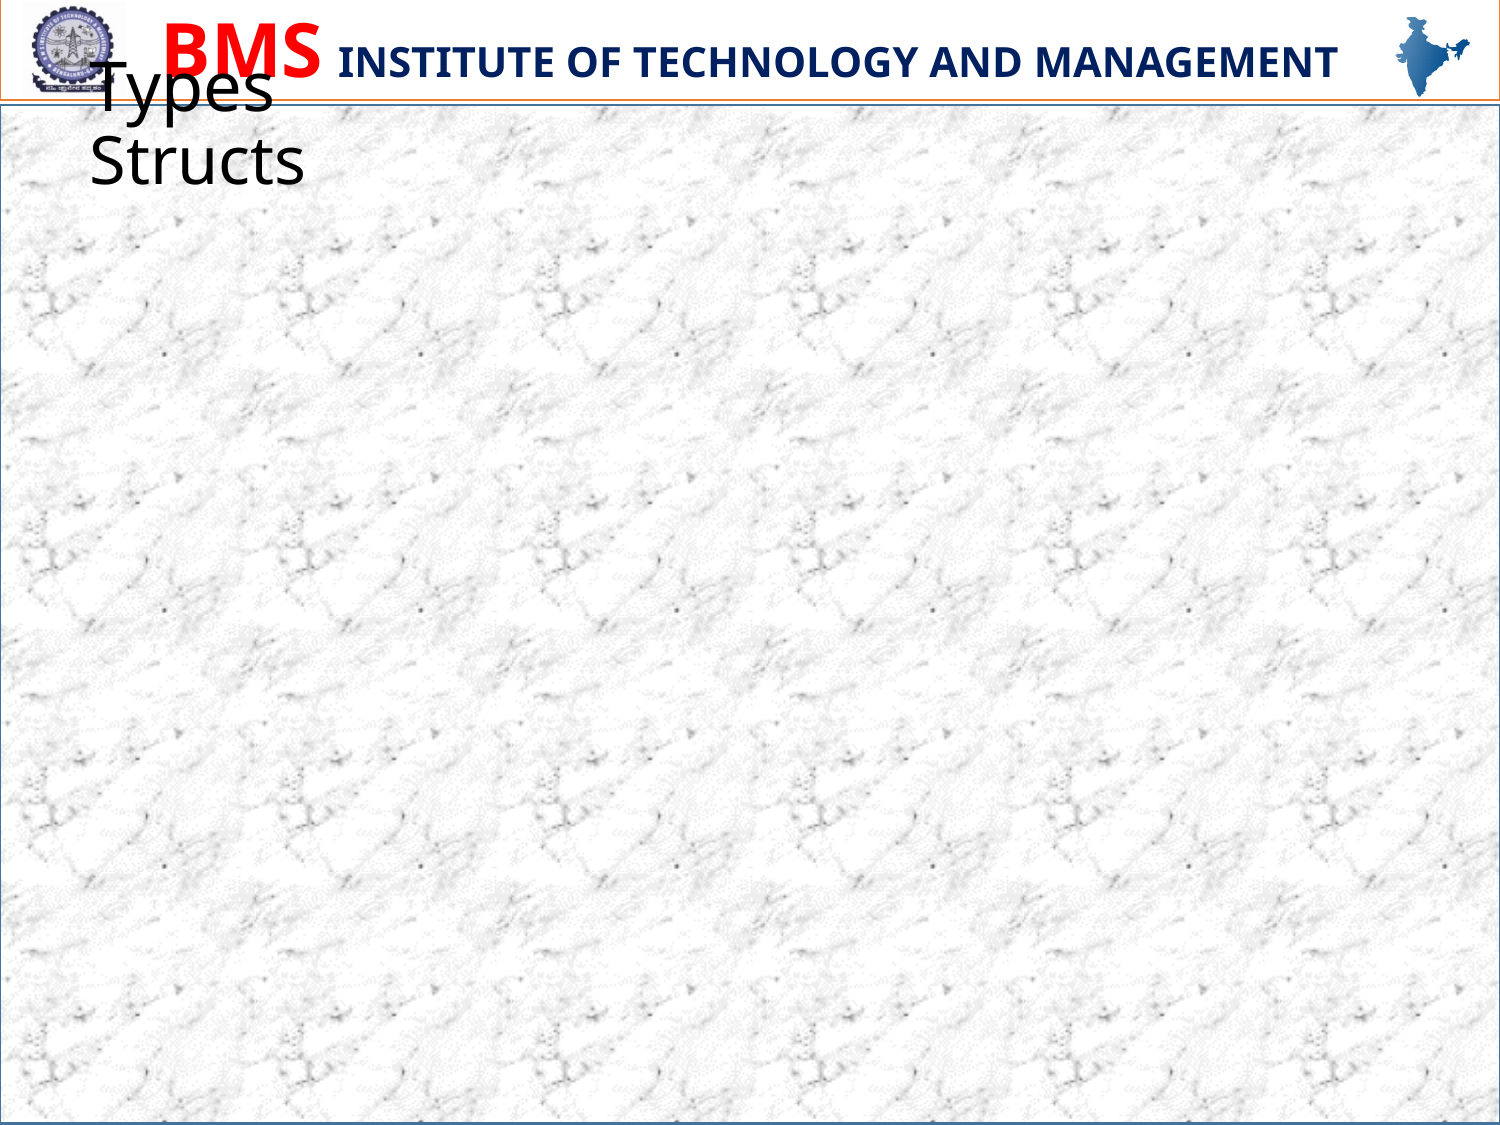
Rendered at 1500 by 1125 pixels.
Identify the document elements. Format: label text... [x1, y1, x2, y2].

picture [1394, 17, 1471, 98]
picture [22, 2, 126, 98]
title Types Structs [75, 45, 1425, 233]
picture [1, 106, 1499, 1122]
